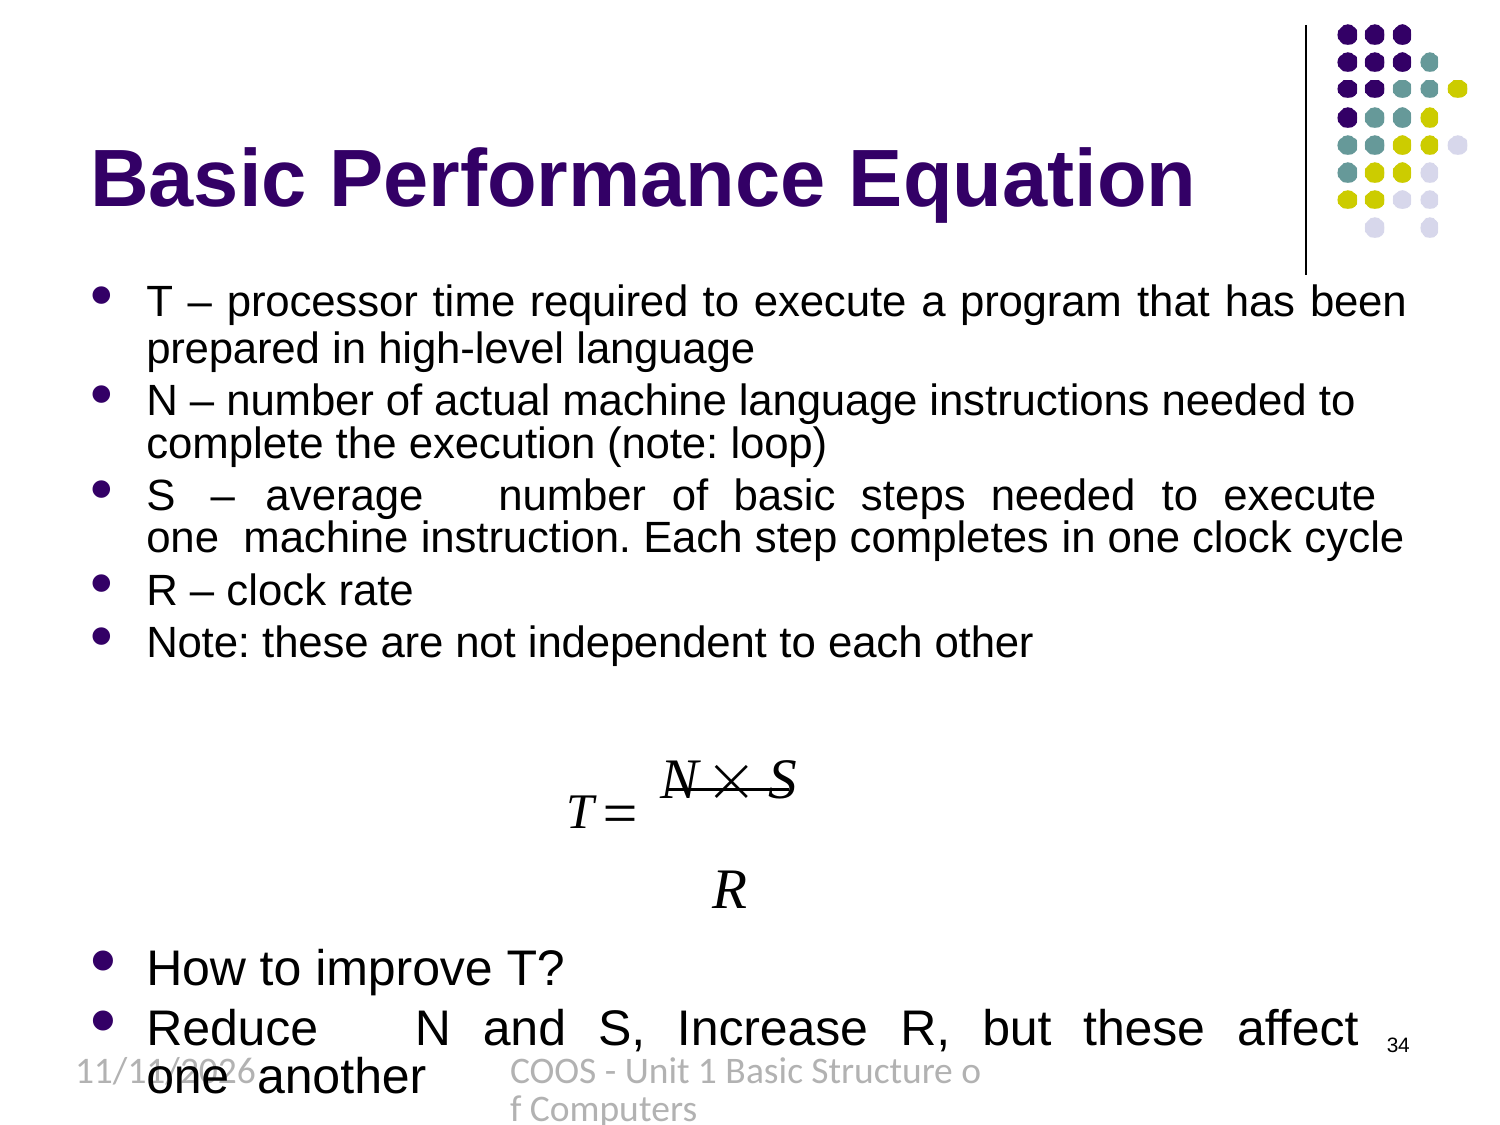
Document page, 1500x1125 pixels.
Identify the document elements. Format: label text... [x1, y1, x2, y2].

picture [1364, 80, 1385, 98]
picture [1420, 52, 1439, 72]
picture [1392, 162, 1412, 183]
picture [1337, 162, 1358, 183]
picture [1420, 107, 1439, 128]
picture [1420, 162, 1439, 183]
picture [1392, 80, 1412, 98]
picture [1447, 135, 1468, 155]
picture [1364, 107, 1385, 128]
picture [1392, 190, 1412, 209]
picture [1420, 190, 1439, 209]
picture [1364, 162, 1385, 183]
picture [1337, 24, 1358, 45]
picture [1392, 107, 1412, 128]
picture [1337, 107, 1358, 128]
text_box T – processor time required to execute a program that has been prepared in high-level language N – number of actual machine language instructions needed to complete the execution (note: loop) S – average number of basic steps needed to execute one machine instruction. Each step completes in one clock cycle R – clock rate Note: these are not independent to each other T  N  S R How to improve T? Reduce N and S, Increase R, but these affect one another [81, 275, 1419, 1104]
picture [1337, 190, 1358, 209]
picture [1420, 135, 1439, 155]
picture [1392, 52, 1412, 72]
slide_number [75, 1046, 420, 1103]
picture [1337, 52, 1358, 72]
picture [1420, 217, 1439, 238]
picture [1364, 190, 1385, 209]
picture [1447, 80, 1468, 98]
picture [1364, 52, 1385, 72]
text_box 34 [1380, 1032, 1417, 1058]
title Basic Performance Equation [87, 123, 1200, 275]
picture [1392, 135, 1412, 155]
picture [1420, 80, 1439, 98]
picture [1337, 135, 1358, 155]
picture [1364, 135, 1385, 155]
picture [1337, 80, 1358, 98]
footer COOS - Unit 1 Basic Structure of Computers [510, 1046, 990, 1103]
picture [1364, 24, 1385, 45]
picture [1364, 217, 1385, 238]
picture [1392, 24, 1412, 45]
